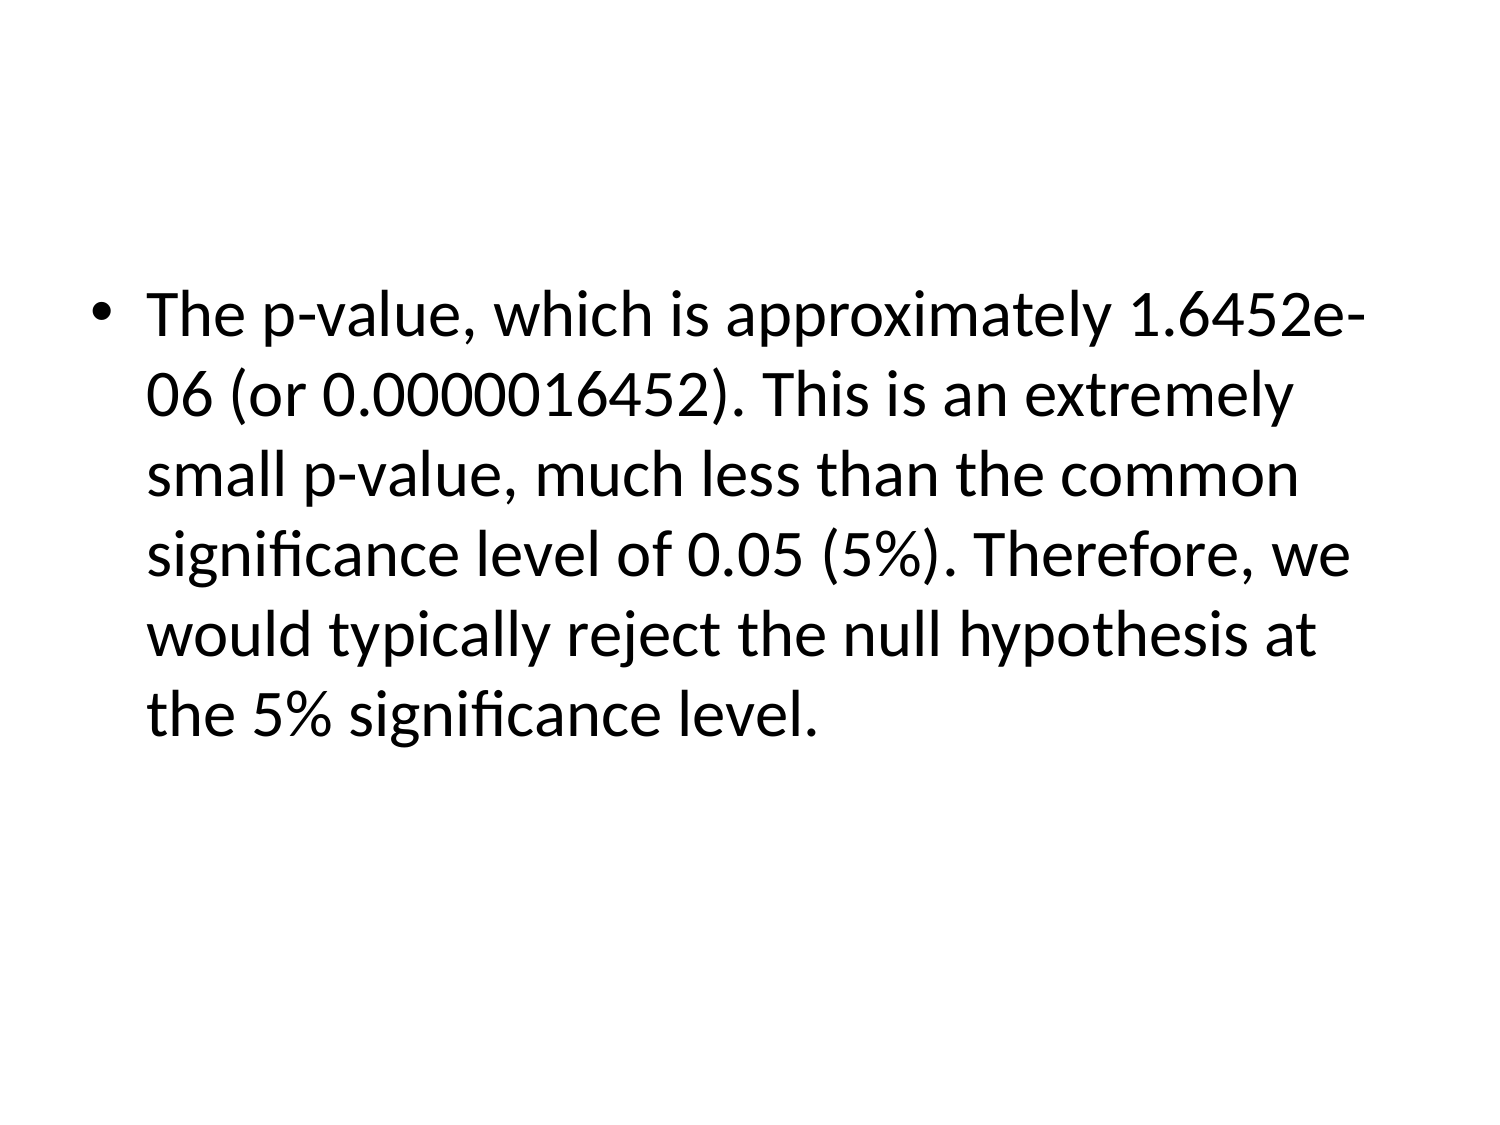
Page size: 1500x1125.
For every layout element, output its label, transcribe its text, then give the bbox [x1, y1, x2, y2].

list The p-value, which is approximately 1.6452e-06 (or 0.0000016452). This is an extremely small p-value, much less than the common significance level of 0.05 (5%). Therefore, we would typically reject the null hypothesis at the 5% significance level. [75, 262, 1425, 1005]
